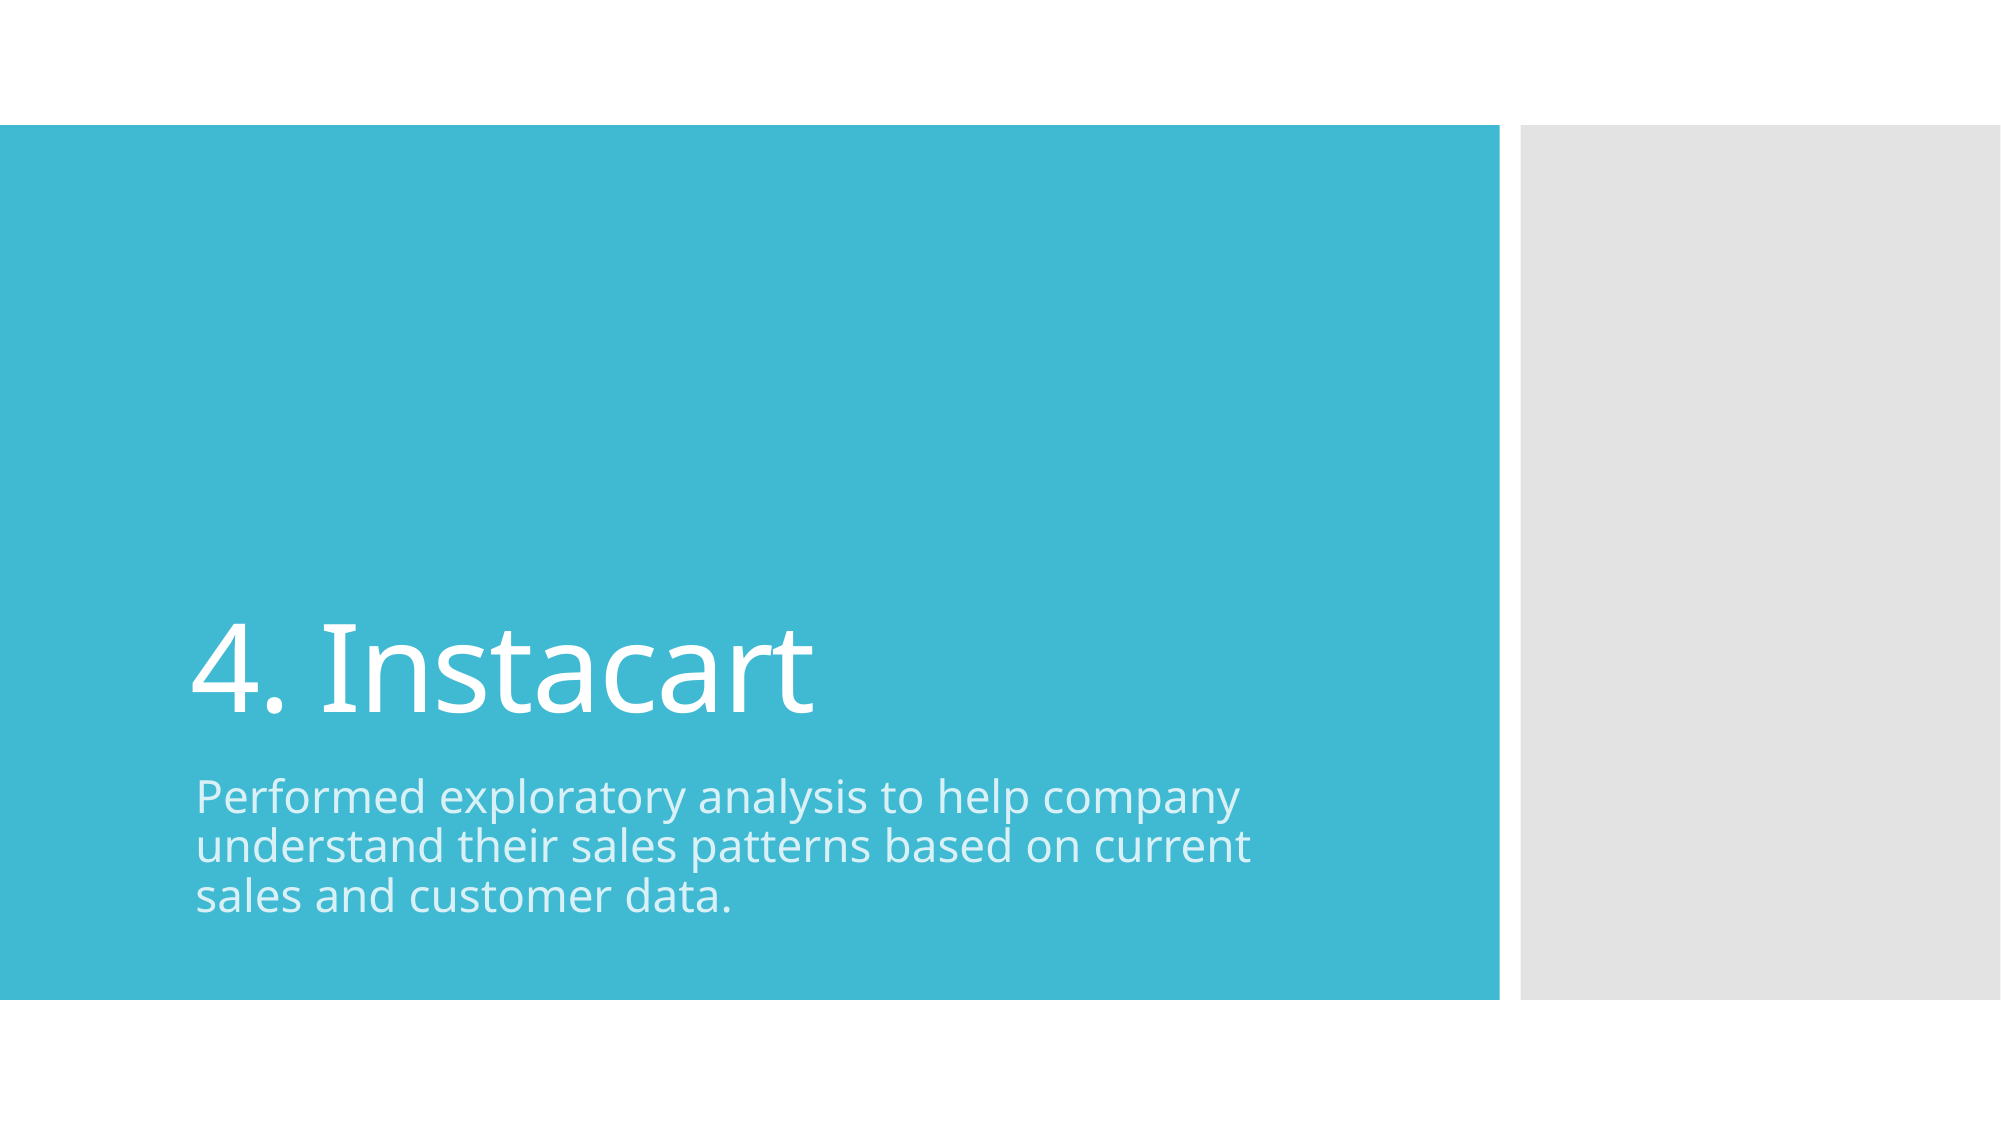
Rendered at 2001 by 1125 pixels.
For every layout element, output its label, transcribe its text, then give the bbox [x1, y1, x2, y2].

title 4. Instacart [175, 213, 1376, 747]
subtitle Performed exploratory analysis to help company understand their sales patterns based on current sales and customer data. [180, 766, 1381, 917]
